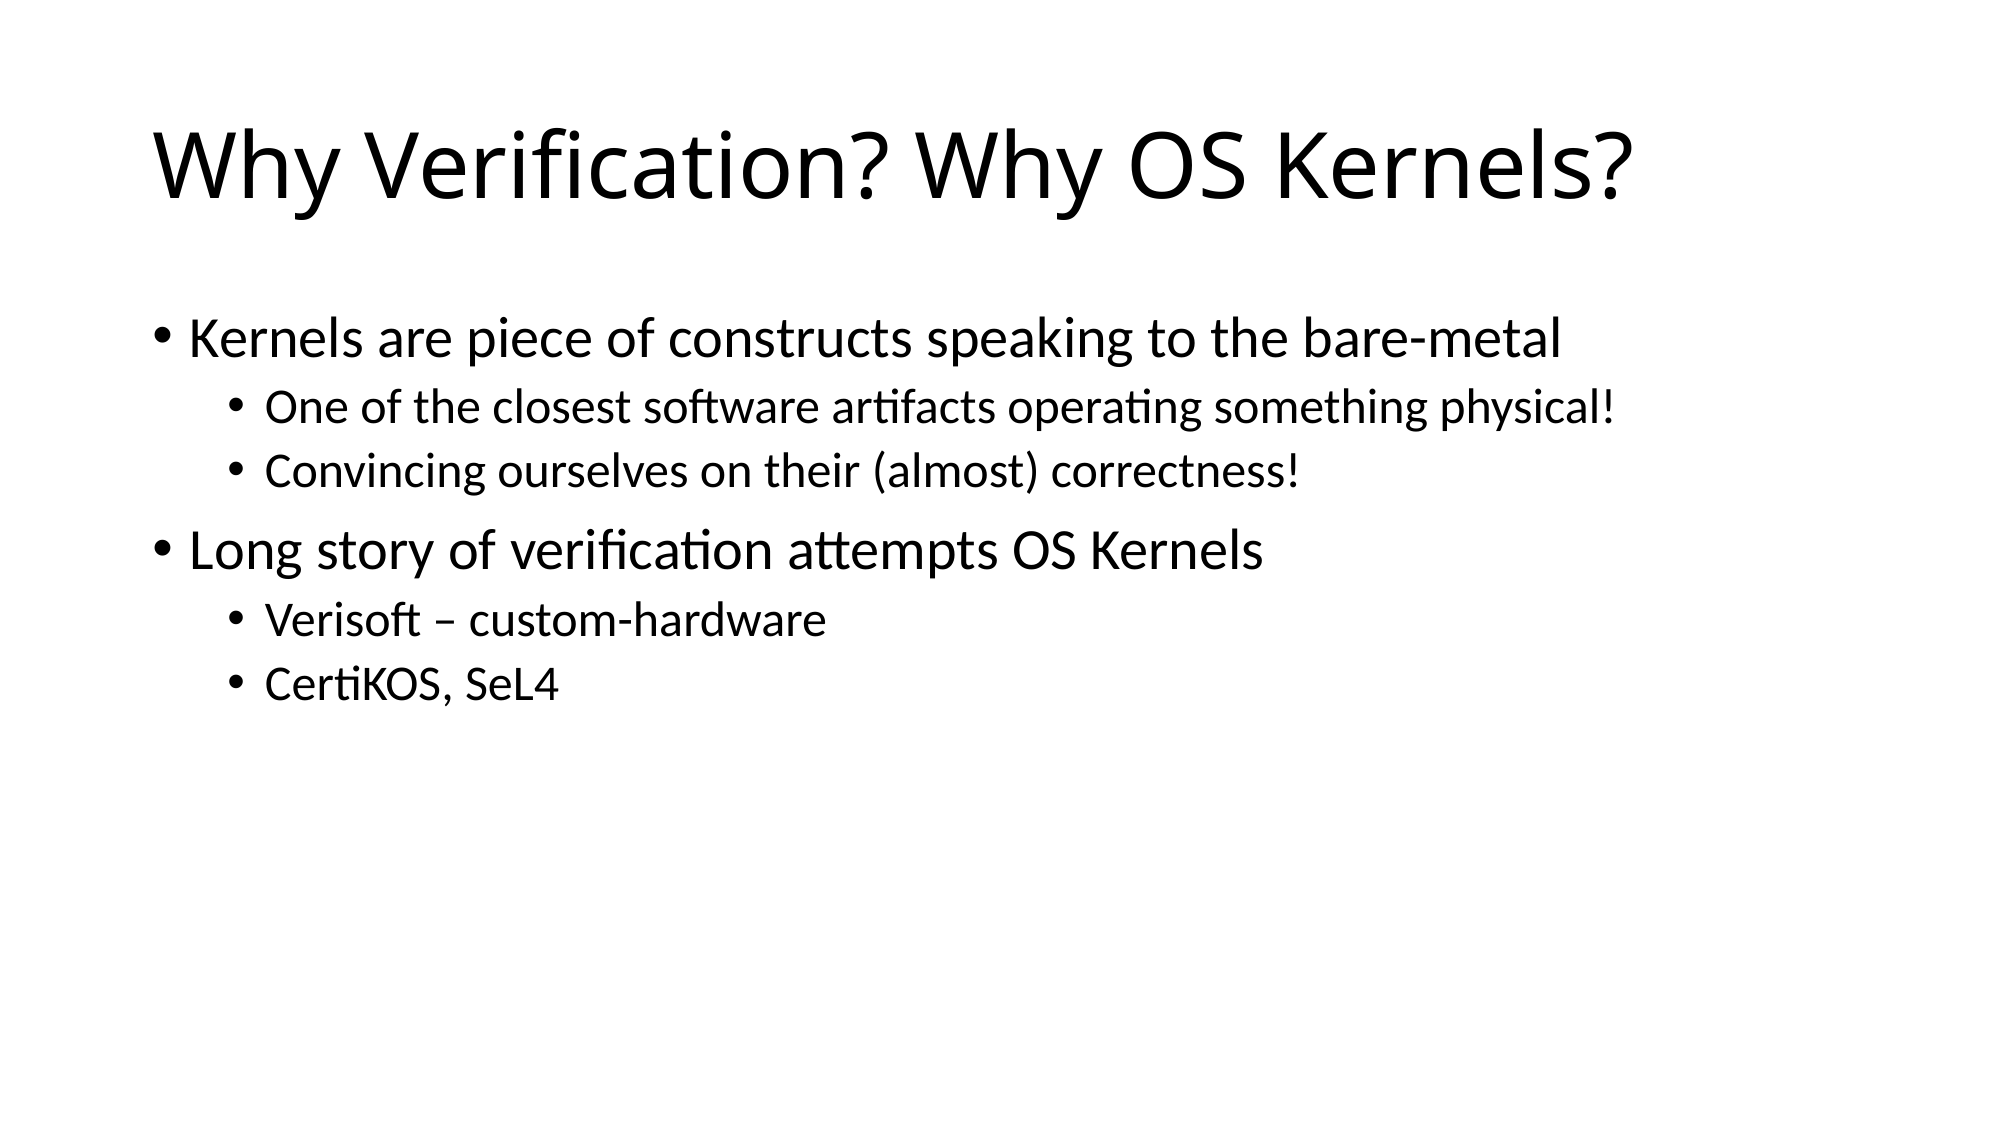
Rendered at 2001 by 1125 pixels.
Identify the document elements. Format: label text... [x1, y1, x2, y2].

list Kernels are piece of constructs speaking to the bare-metal One of the closest software artifacts operating something physical! Convincing ourselves on their (almost) correctness! Long story of verification attempts OS Kernels Verisoft – custom-hardware CertiKOS, SeL4 [137, 299, 1863, 1014]
title Why Verification? Why OS Kernels? [137, 59, 1863, 278]
